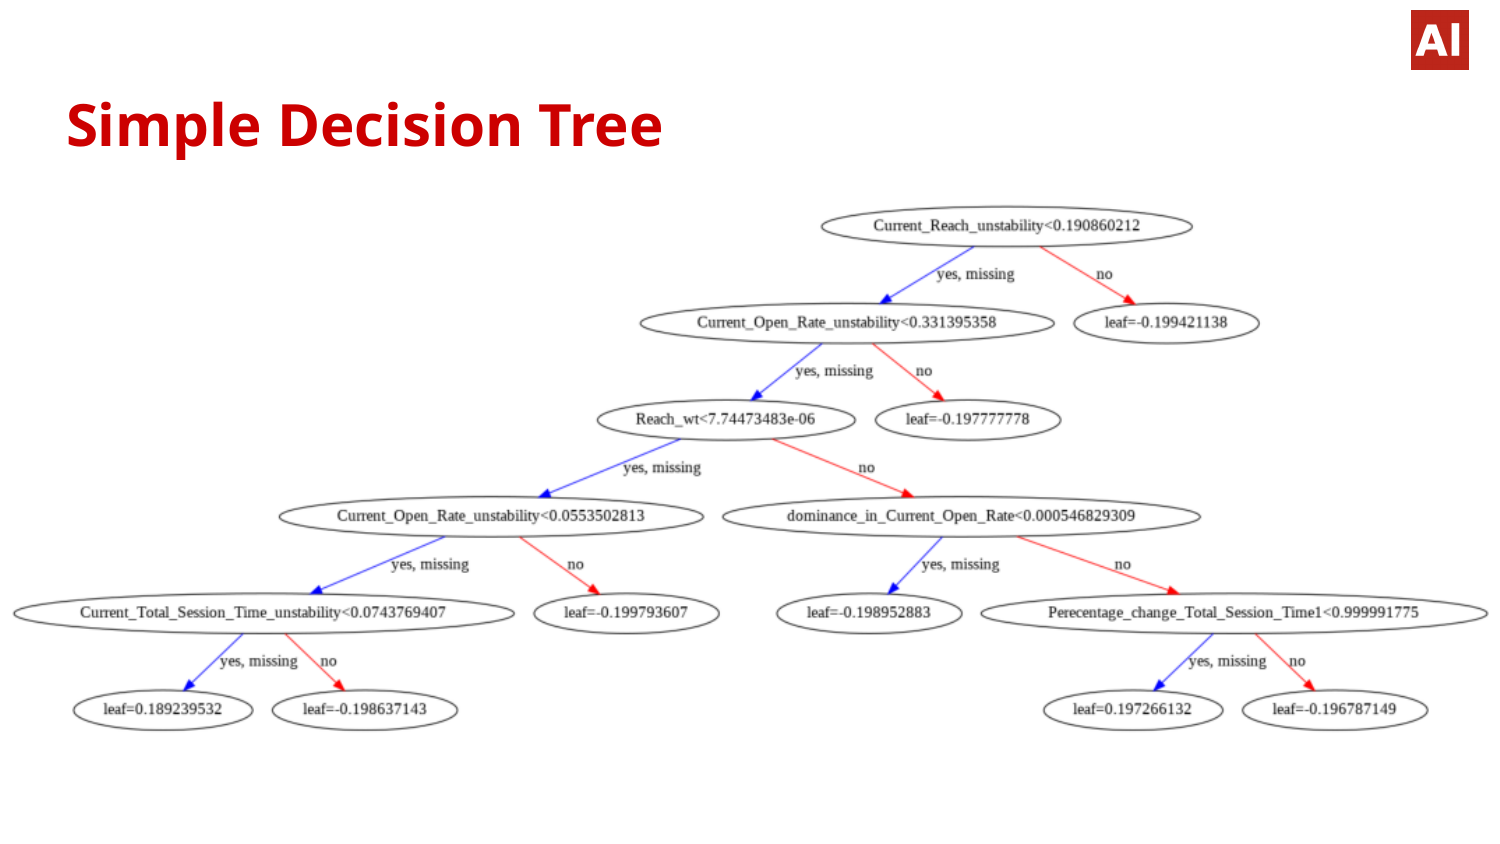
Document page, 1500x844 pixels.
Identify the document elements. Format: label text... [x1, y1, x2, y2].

picture [0, 194, 1500, 745]
title Simple Decision Tree [51, 72, 1449, 167]
picture [1411, 10, 1469, 70]
